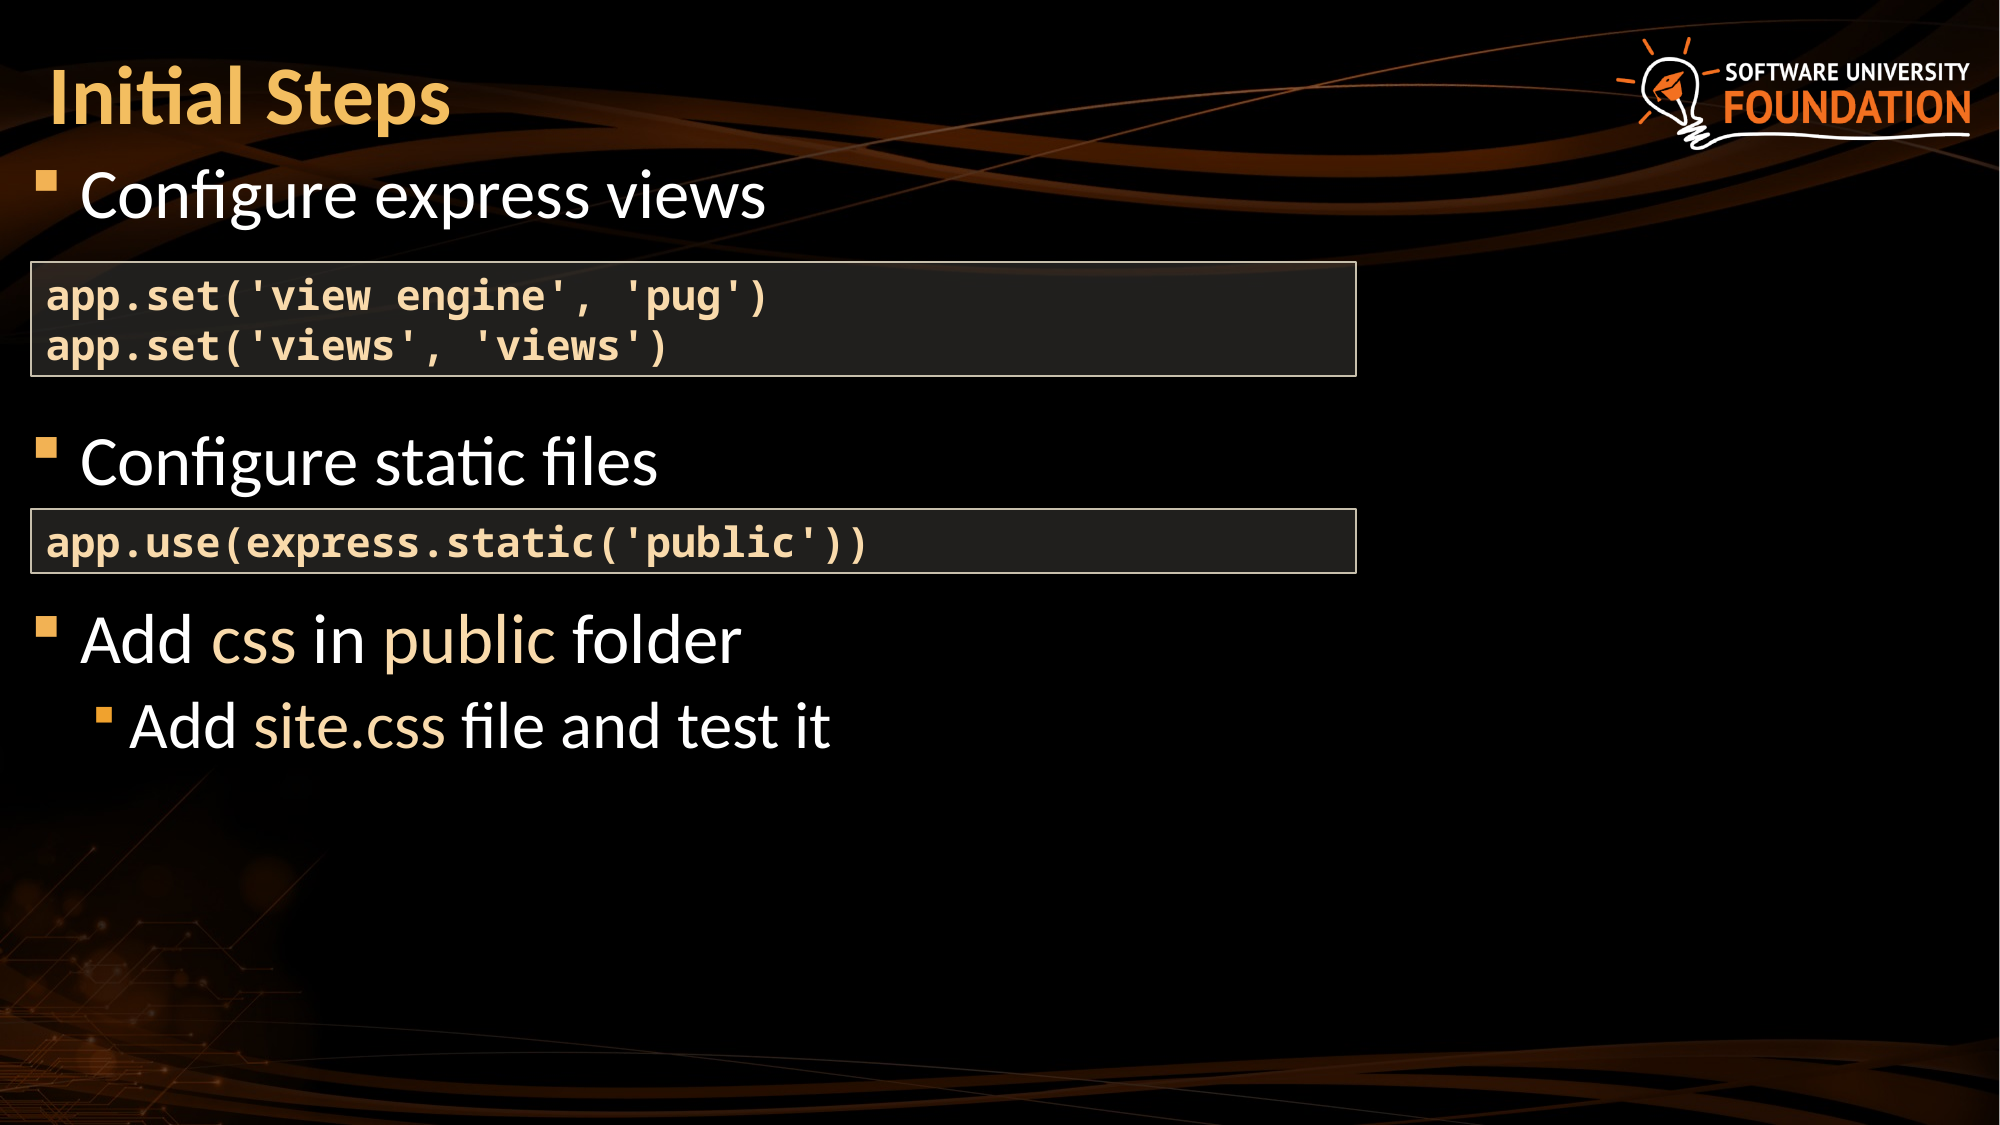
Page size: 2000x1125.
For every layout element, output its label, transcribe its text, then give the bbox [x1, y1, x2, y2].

list Configure express views Configure static files Add css in public folder Add site.css file and test it [12, 137, 1438, 1125]
picture [0, 0, 2000, 1125]
title Initial Steps [30, 6, 1602, 189]
text_box app.set('view engine', 'pug') app.set('views', 'views') [30, 261, 1356, 377]
text_box app.use(express.static('public')) [30, 508, 1356, 574]
